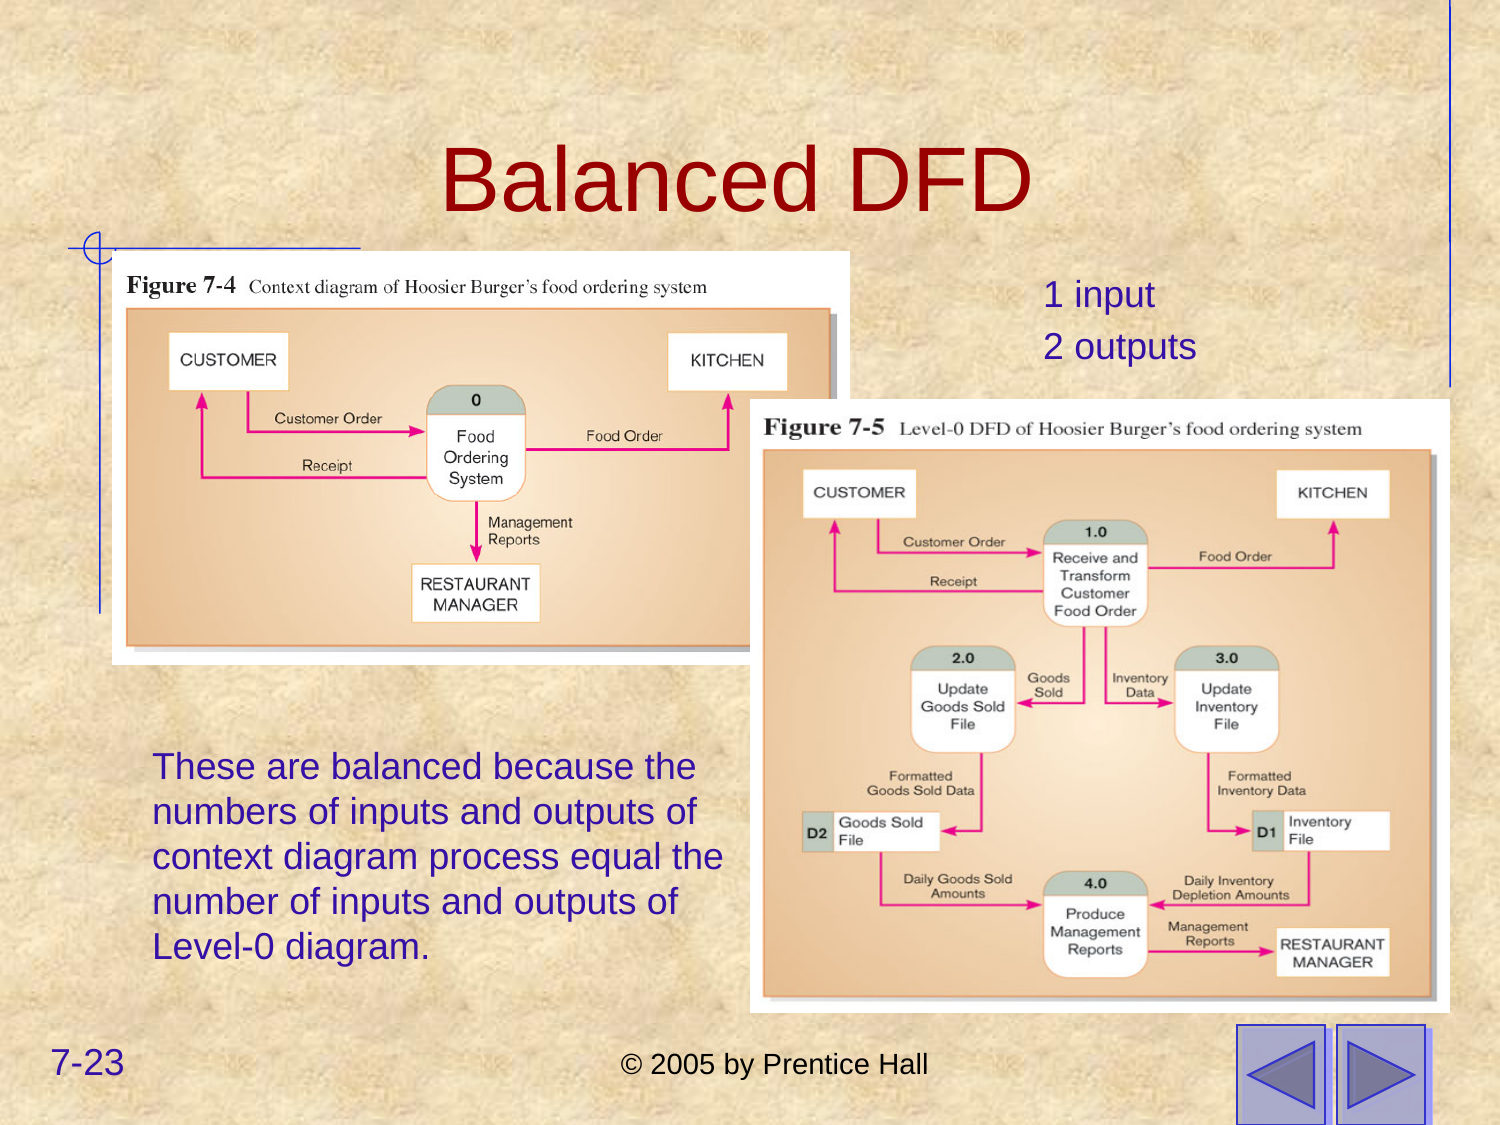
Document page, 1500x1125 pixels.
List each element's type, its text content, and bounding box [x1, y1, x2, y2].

text_box These are balanced because the numbers of inputs and outputs of context diagram process equal the number of inputs and outputs of Level-0 diagram. [137, 734, 744, 975]
text_box 1 input 2 outputs [1028, 262, 1213, 375]
picture [0, 0, 1500, 1125]
title Balanced DFD [99, 49, 1376, 238]
